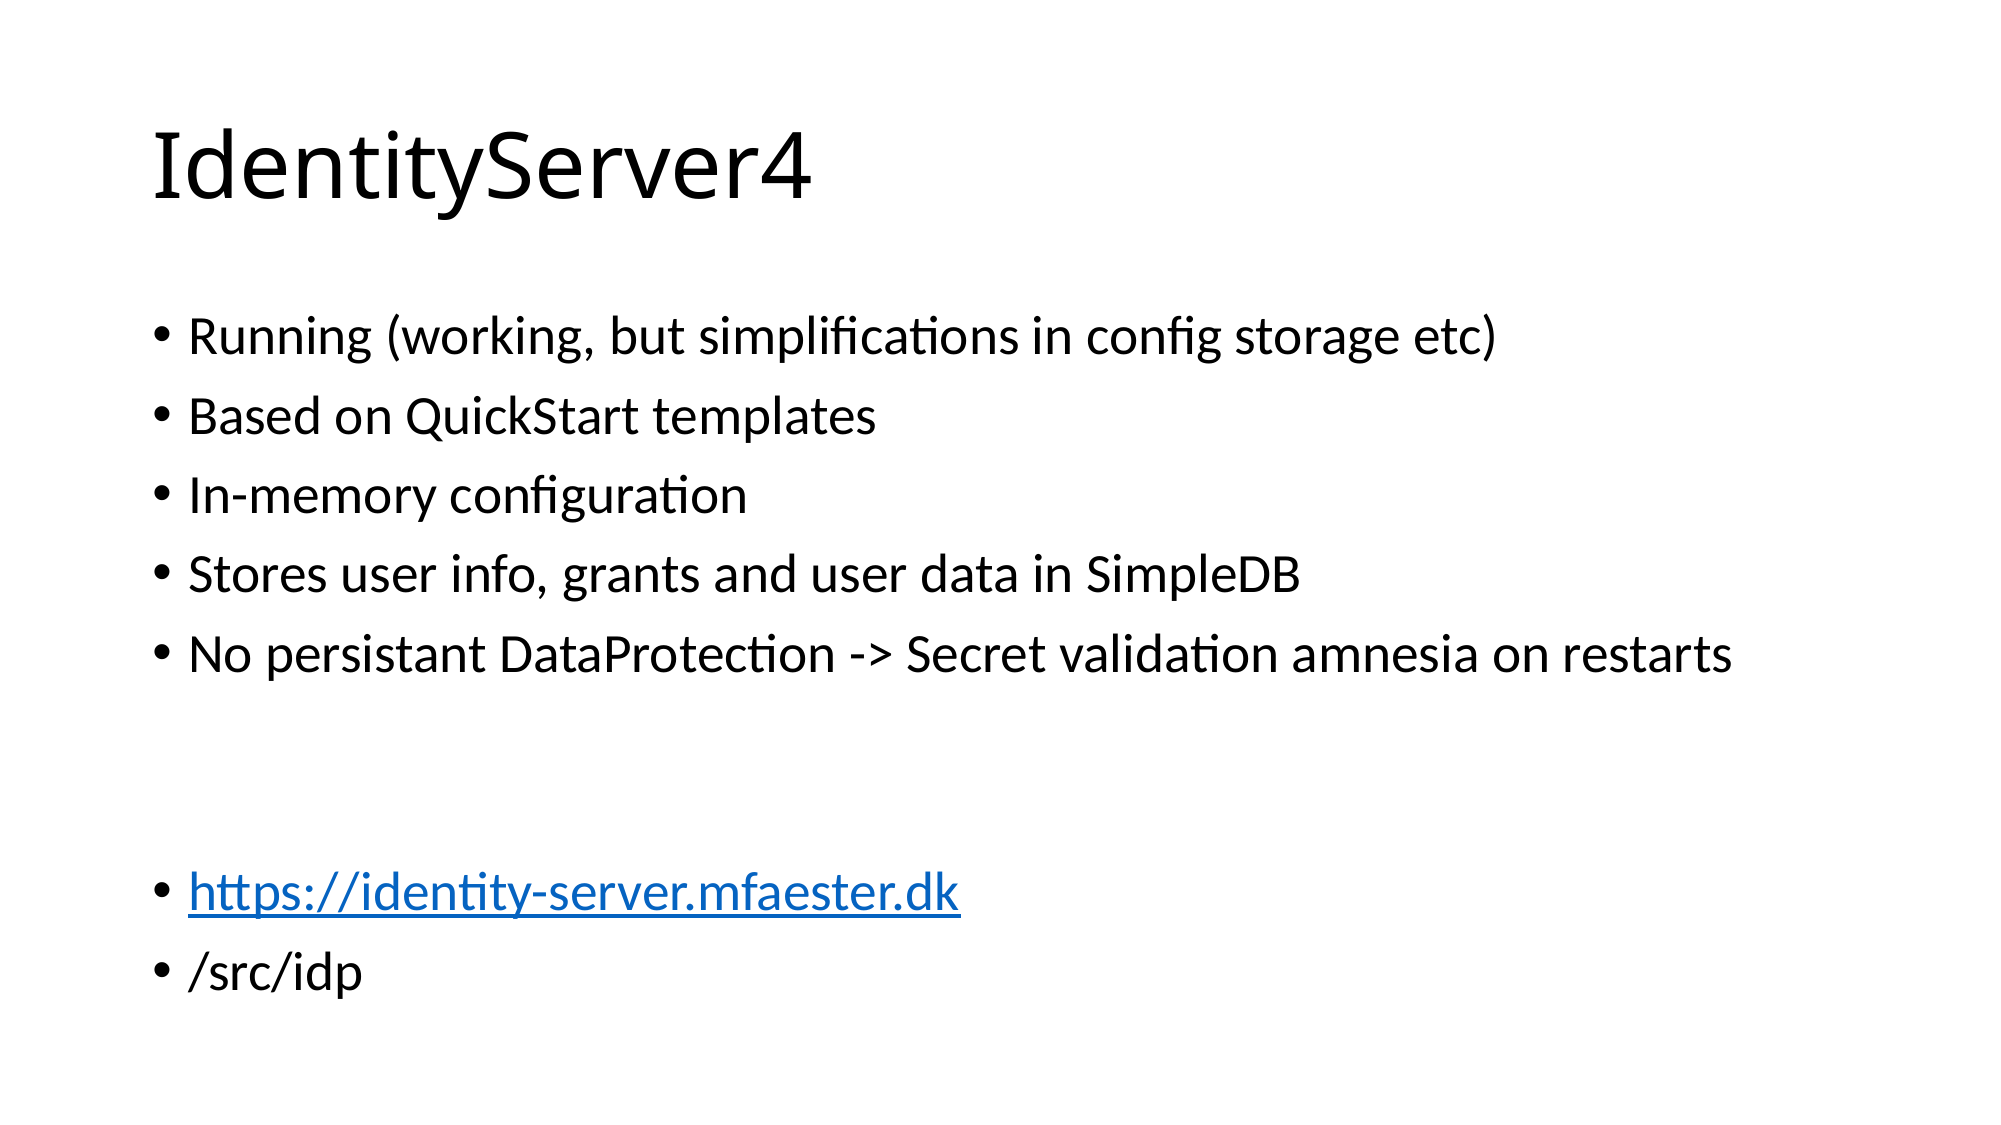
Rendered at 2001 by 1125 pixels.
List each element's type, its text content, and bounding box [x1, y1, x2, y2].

list Running (working, but simplifications in config storage etc) Based on QuickStart templates In-memory configuration Stores user info, grants and user data in SimpleDB No persistant DataProtection -> Secret validation amnesia on restarts https://identity-server.mfaester.dk /src/idp [137, 299, 1863, 1014]
title IdentityServer4 [137, 59, 1863, 278]
